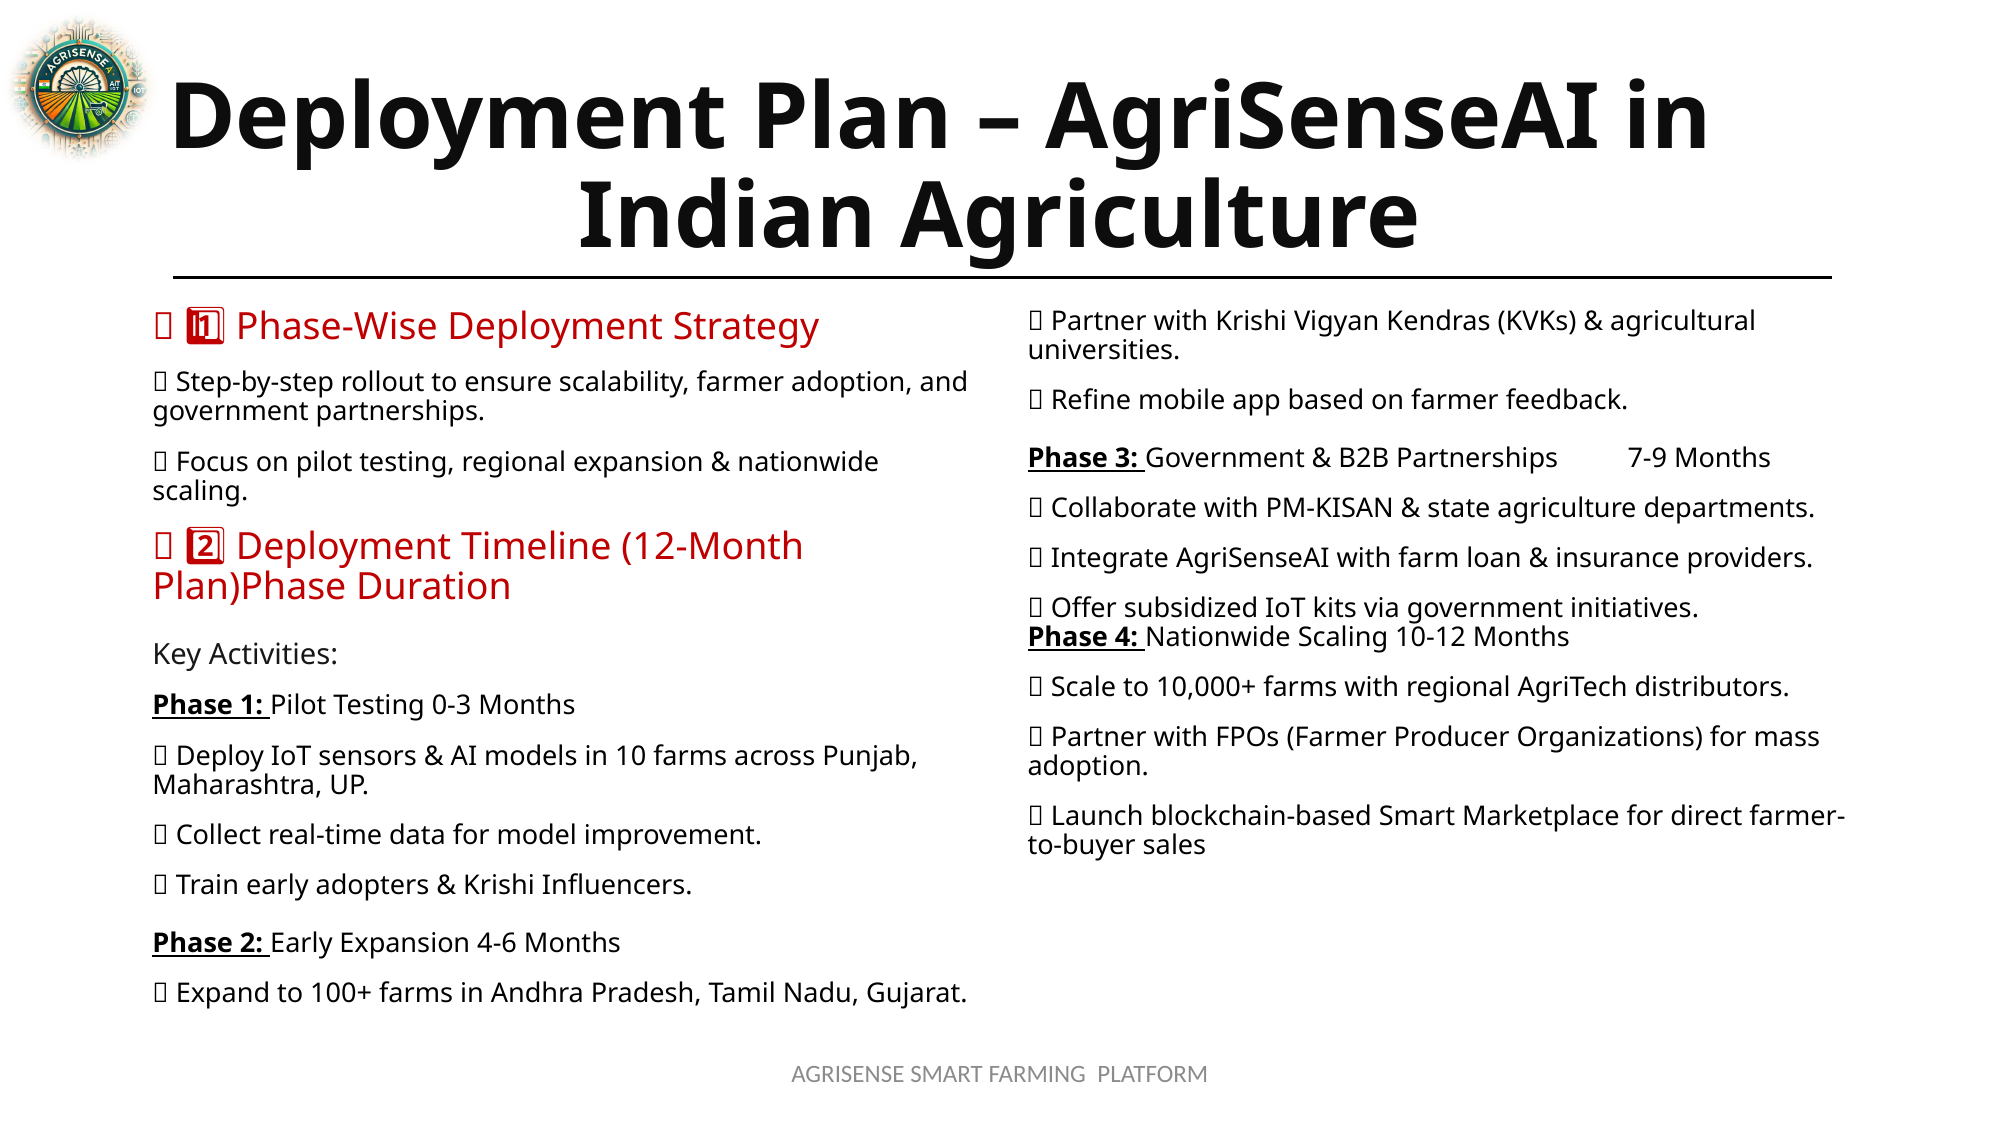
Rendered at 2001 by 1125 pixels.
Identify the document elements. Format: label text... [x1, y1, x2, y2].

list 📌 Partner with Krishi Vigyan Kendras (KVKs) & agricultural universities. 📌 Refine mobile app based on farmer feedback. Phase 3: Government & B2B Partnerships 7-9 Months 📌 Collaborate with PM-KISAN & state agriculture departments. 📌 Integrate AgriSenseAI with farm loan & insurance providers. 📌 Offer subsidized IoT kits via government initiatives. Phase 4: Nationwide Scaling 10-12 Months 📌 Scale to 10,000+ farms with regional AgriTech distributors. 📌 Partner with FPOs (Farmer Producer Organizations) for mass adoption. 📌 Launch blockchain-based Smart Marketplace for direct farmer-to-buyer sales [1012, 299, 1863, 1014]
picture [0, 7, 162, 169]
footer AGRISENSE SMART FARMING PLATFORM [662, 1042, 1338, 1103]
title Deployment Plan – AgriSenseAI in Indian Agriculture [137, 59, 1863, 278]
list 📍 1️⃣ Phase-Wise Deployment Strategy 📌 Step-by-step rollout to ensure scalability, farmer adoption, and government partnerships. 📌 Focus on pilot testing, regional expansion & nationwide scaling. 📅 2️⃣ Deployment Timeline (12-Month Plan)Phase Duration Key Activities: Phase 1: Pilot Testing 0-3 Months 📌 Deploy IoT sensors & AI models in 10 farms across Punjab, Maharashtra, UP. 📌 Collect real-time data for model improvement. 📌 Train early adopters & Krishi Influencers. Phase 2: Early Expansion 4-6 Months 📌 Expand to 100+ farms in Andhra Pradesh, Tamil Nadu, Gujarat. [137, 299, 988, 1014]
